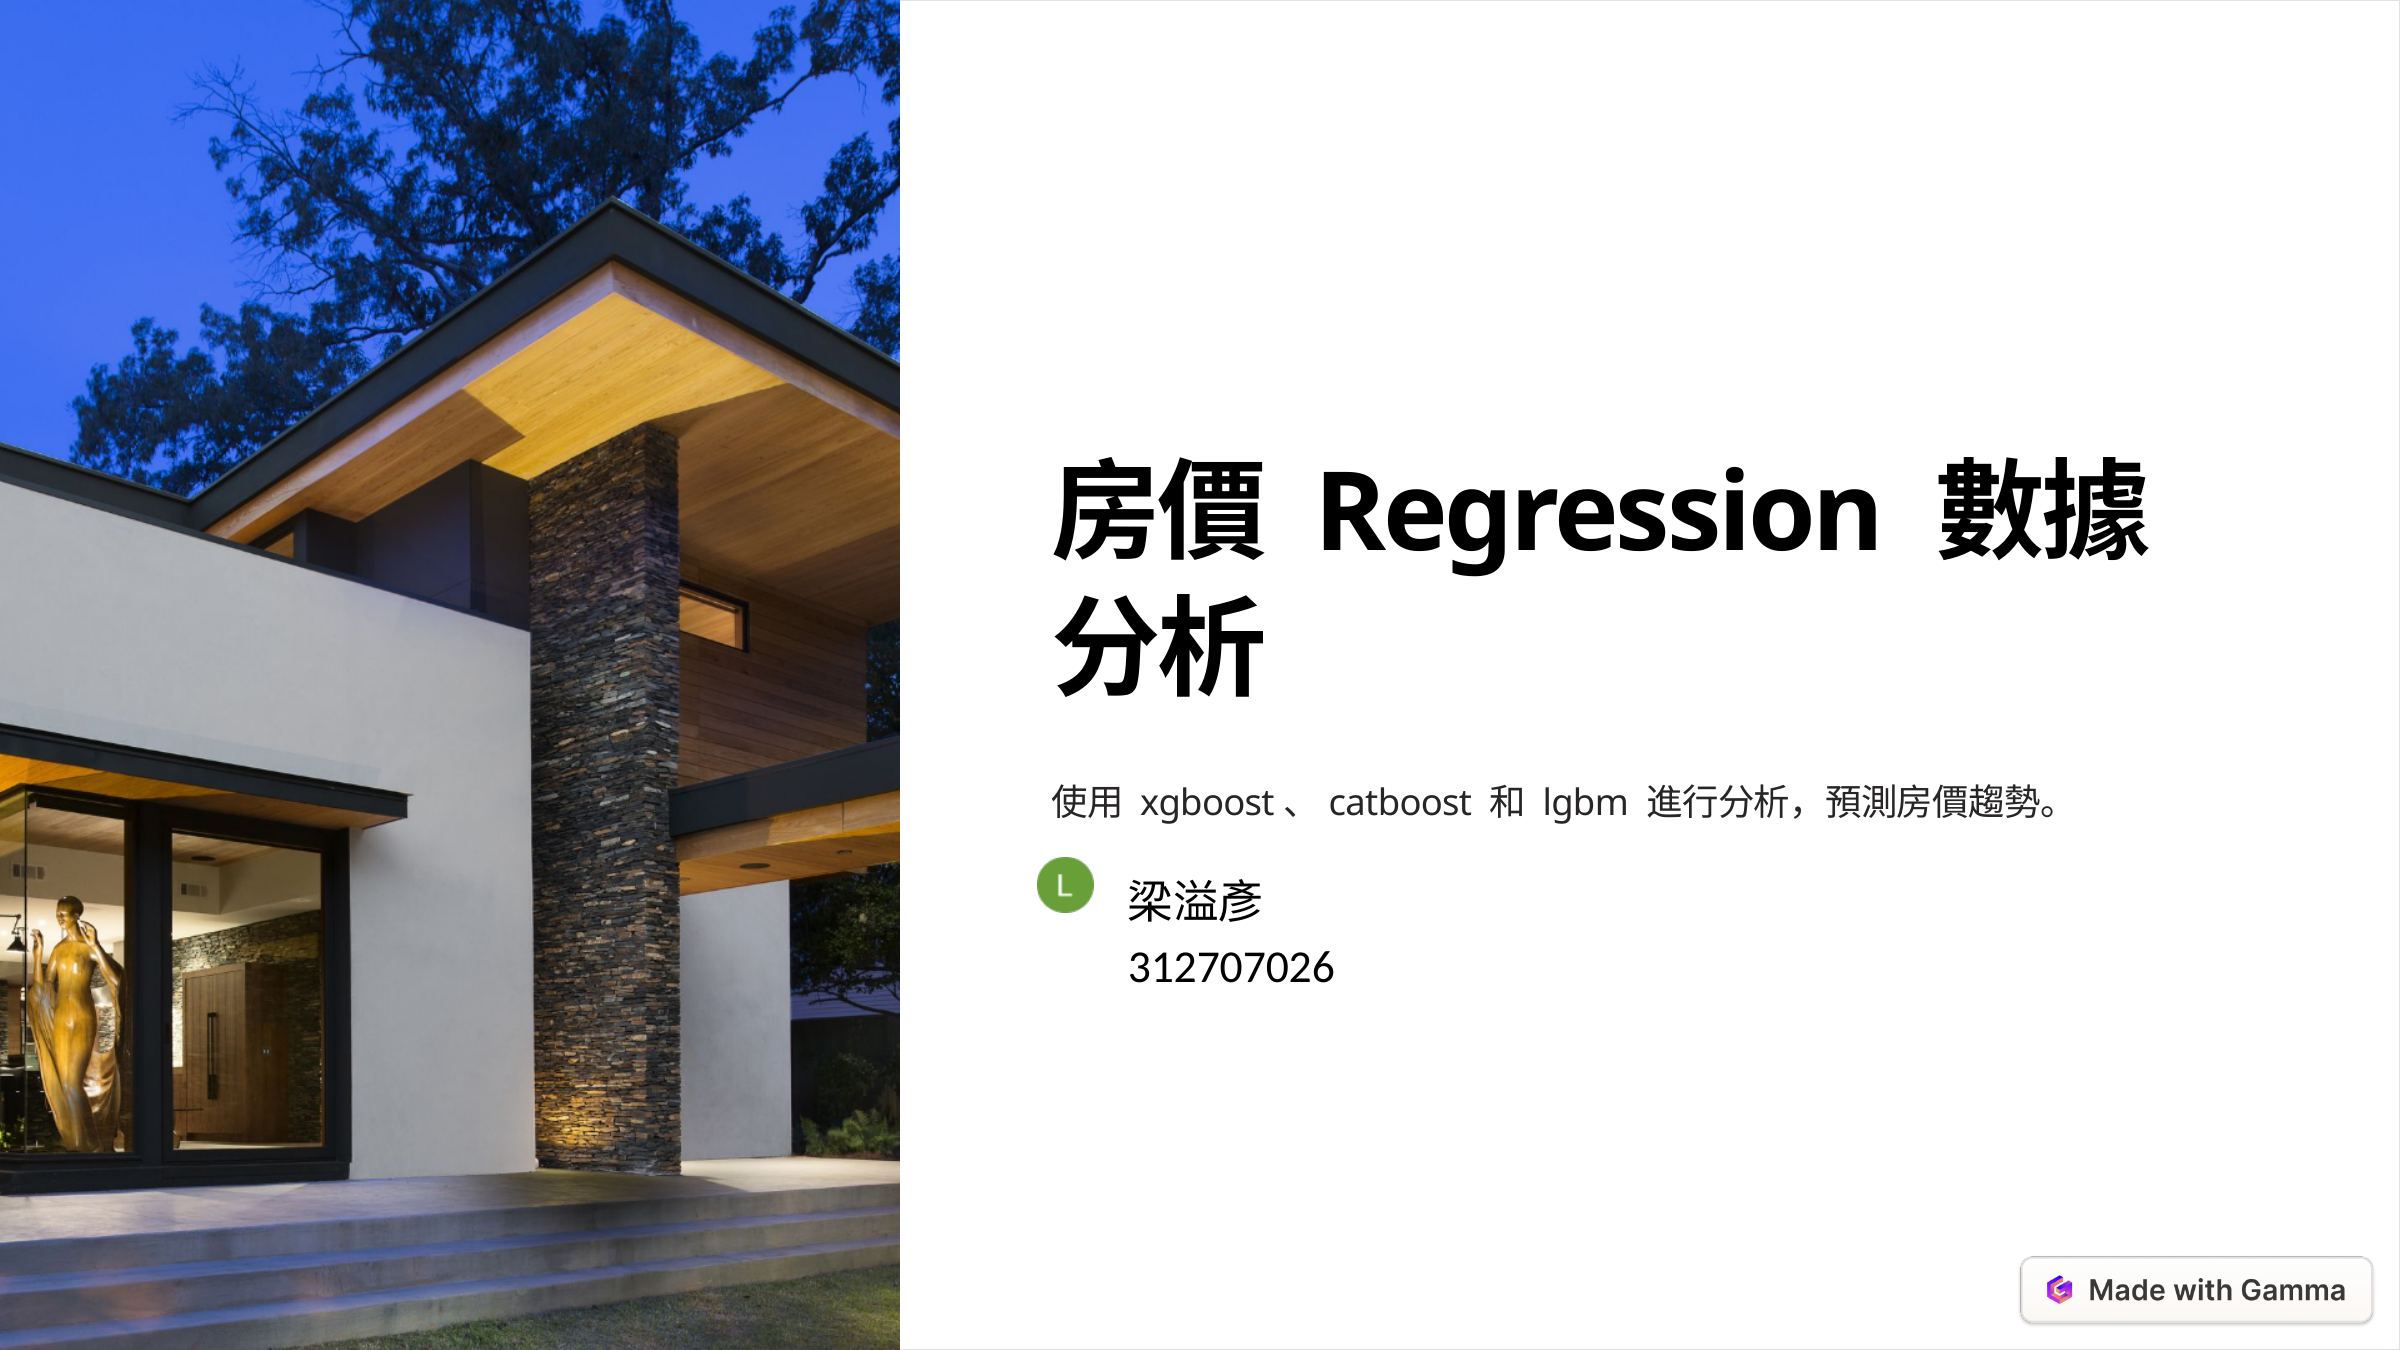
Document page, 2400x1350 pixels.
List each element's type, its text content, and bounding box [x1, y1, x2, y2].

text_box 使用 xgboost、catboost 和 lgbm 進行分析，預測房價趨勢。 [1036, 756, 2264, 815]
picture [1037, 857, 1094, 913]
text_box 房價 Regression 數據分析 [1036, 428, 2264, 702]
text_box 梁溢彥 312707026 [1113, 856, 1459, 921]
picture [0, 0, 900, 1350]
text_box [900, 0, 2400, 1350]
picture [2008, 1244, 2385, 1335]
